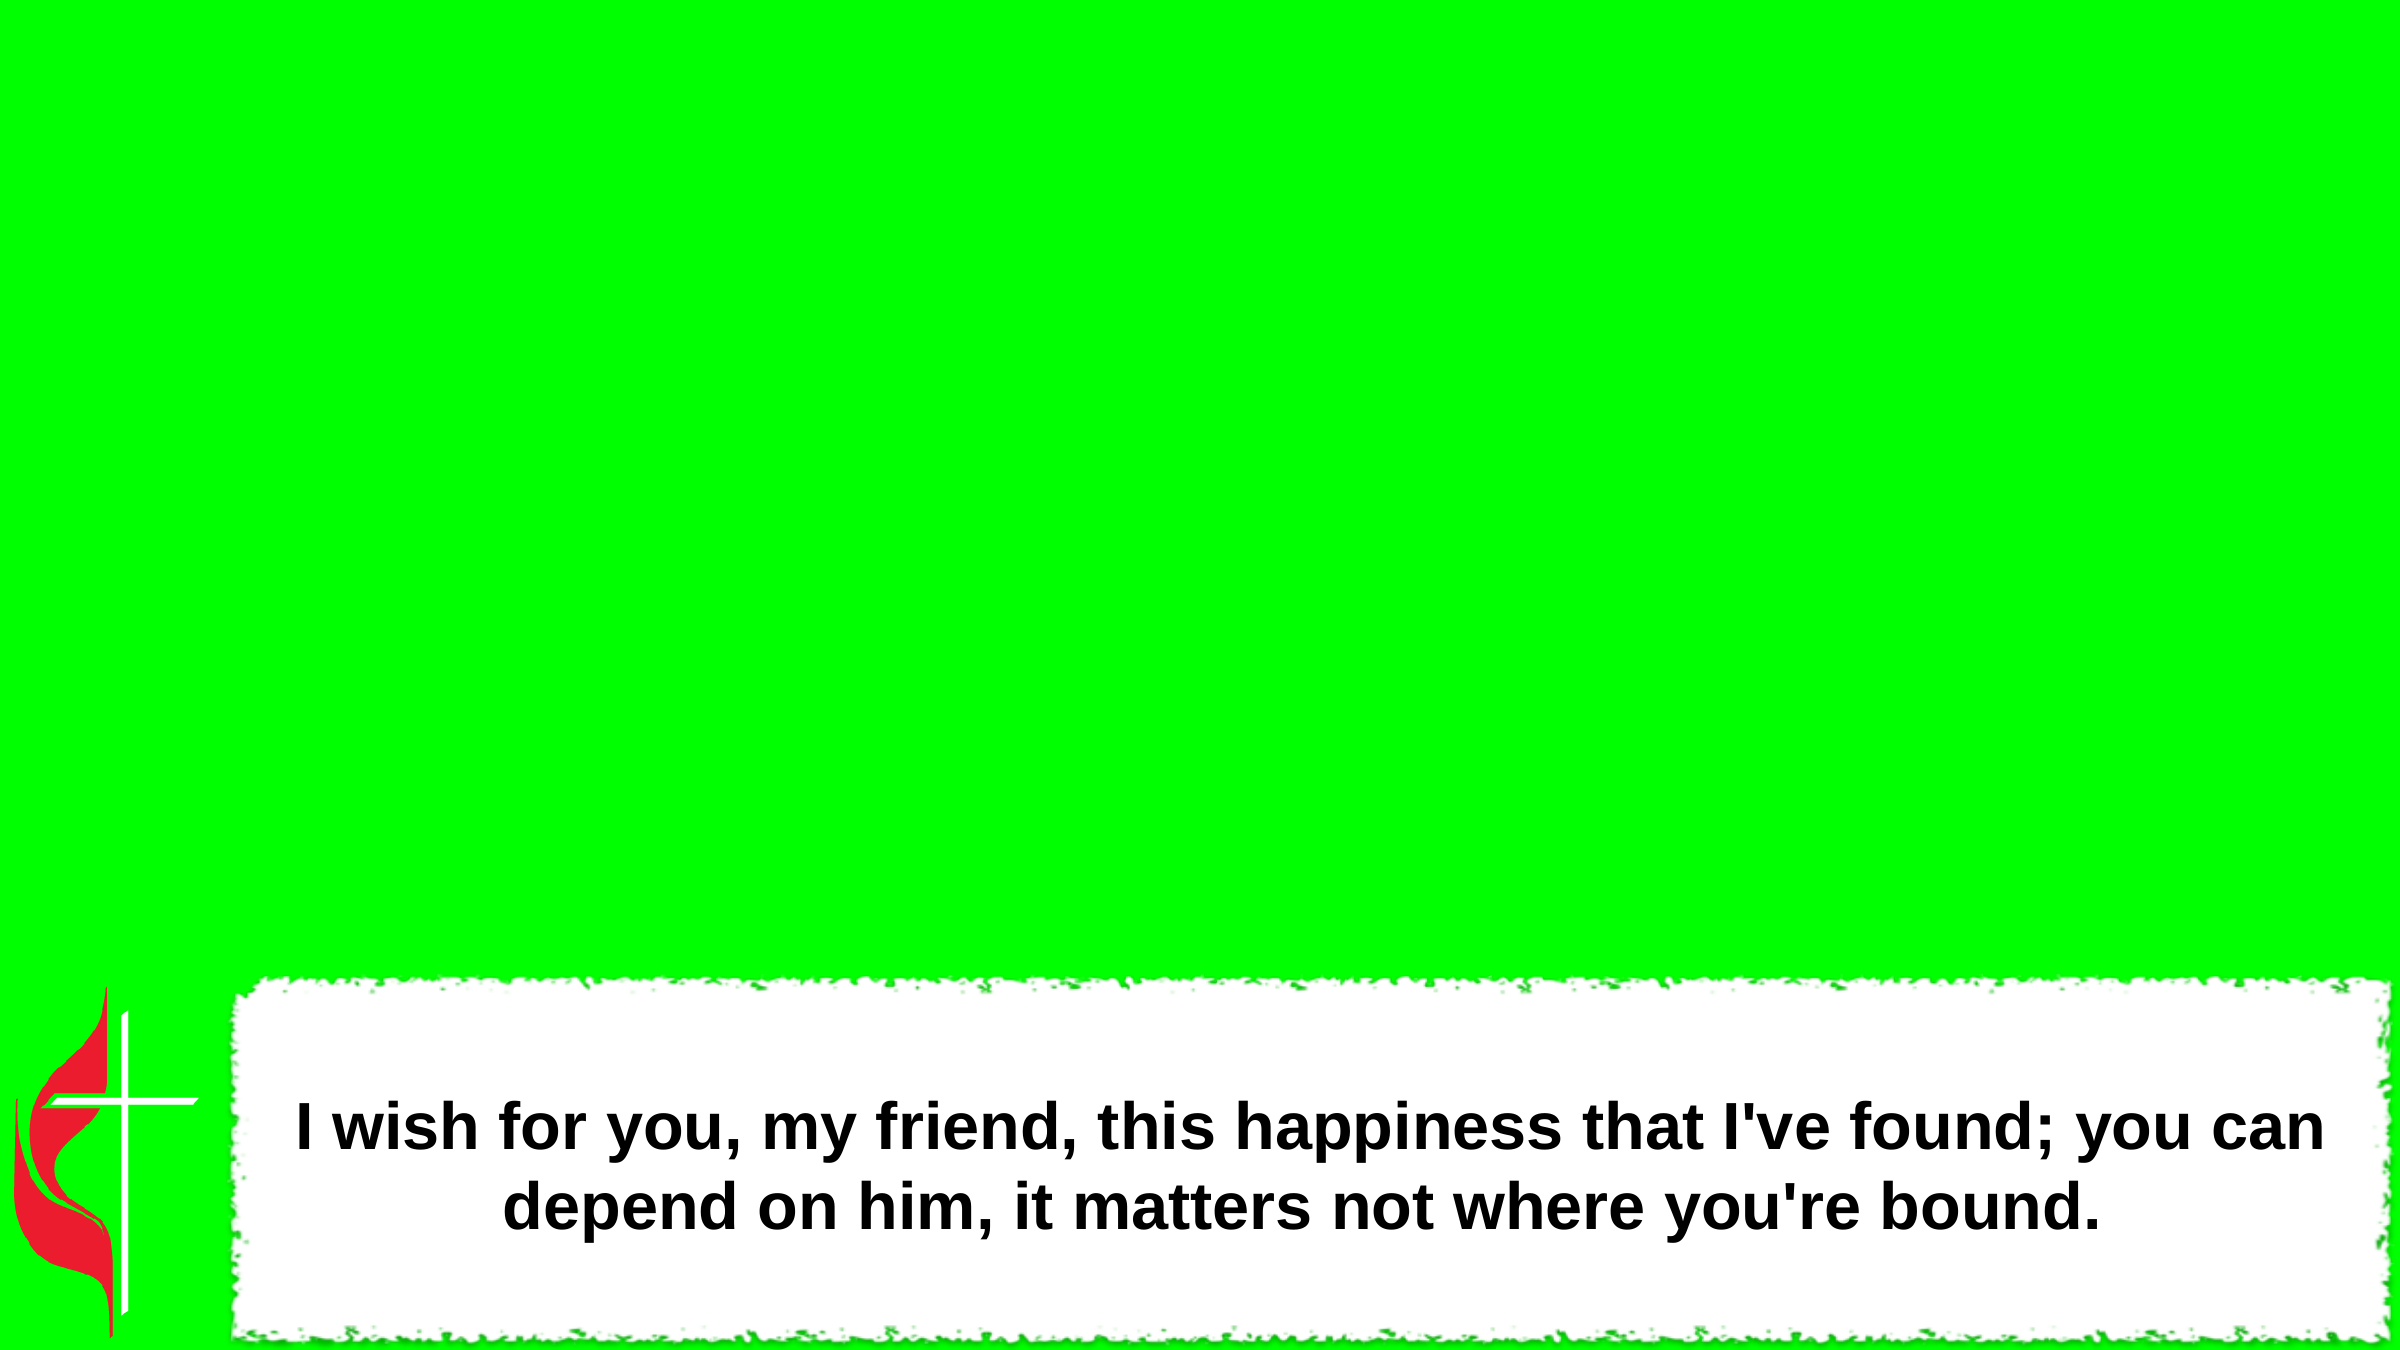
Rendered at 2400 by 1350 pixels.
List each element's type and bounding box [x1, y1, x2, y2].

picture [0, 974, 2400, 1350]
